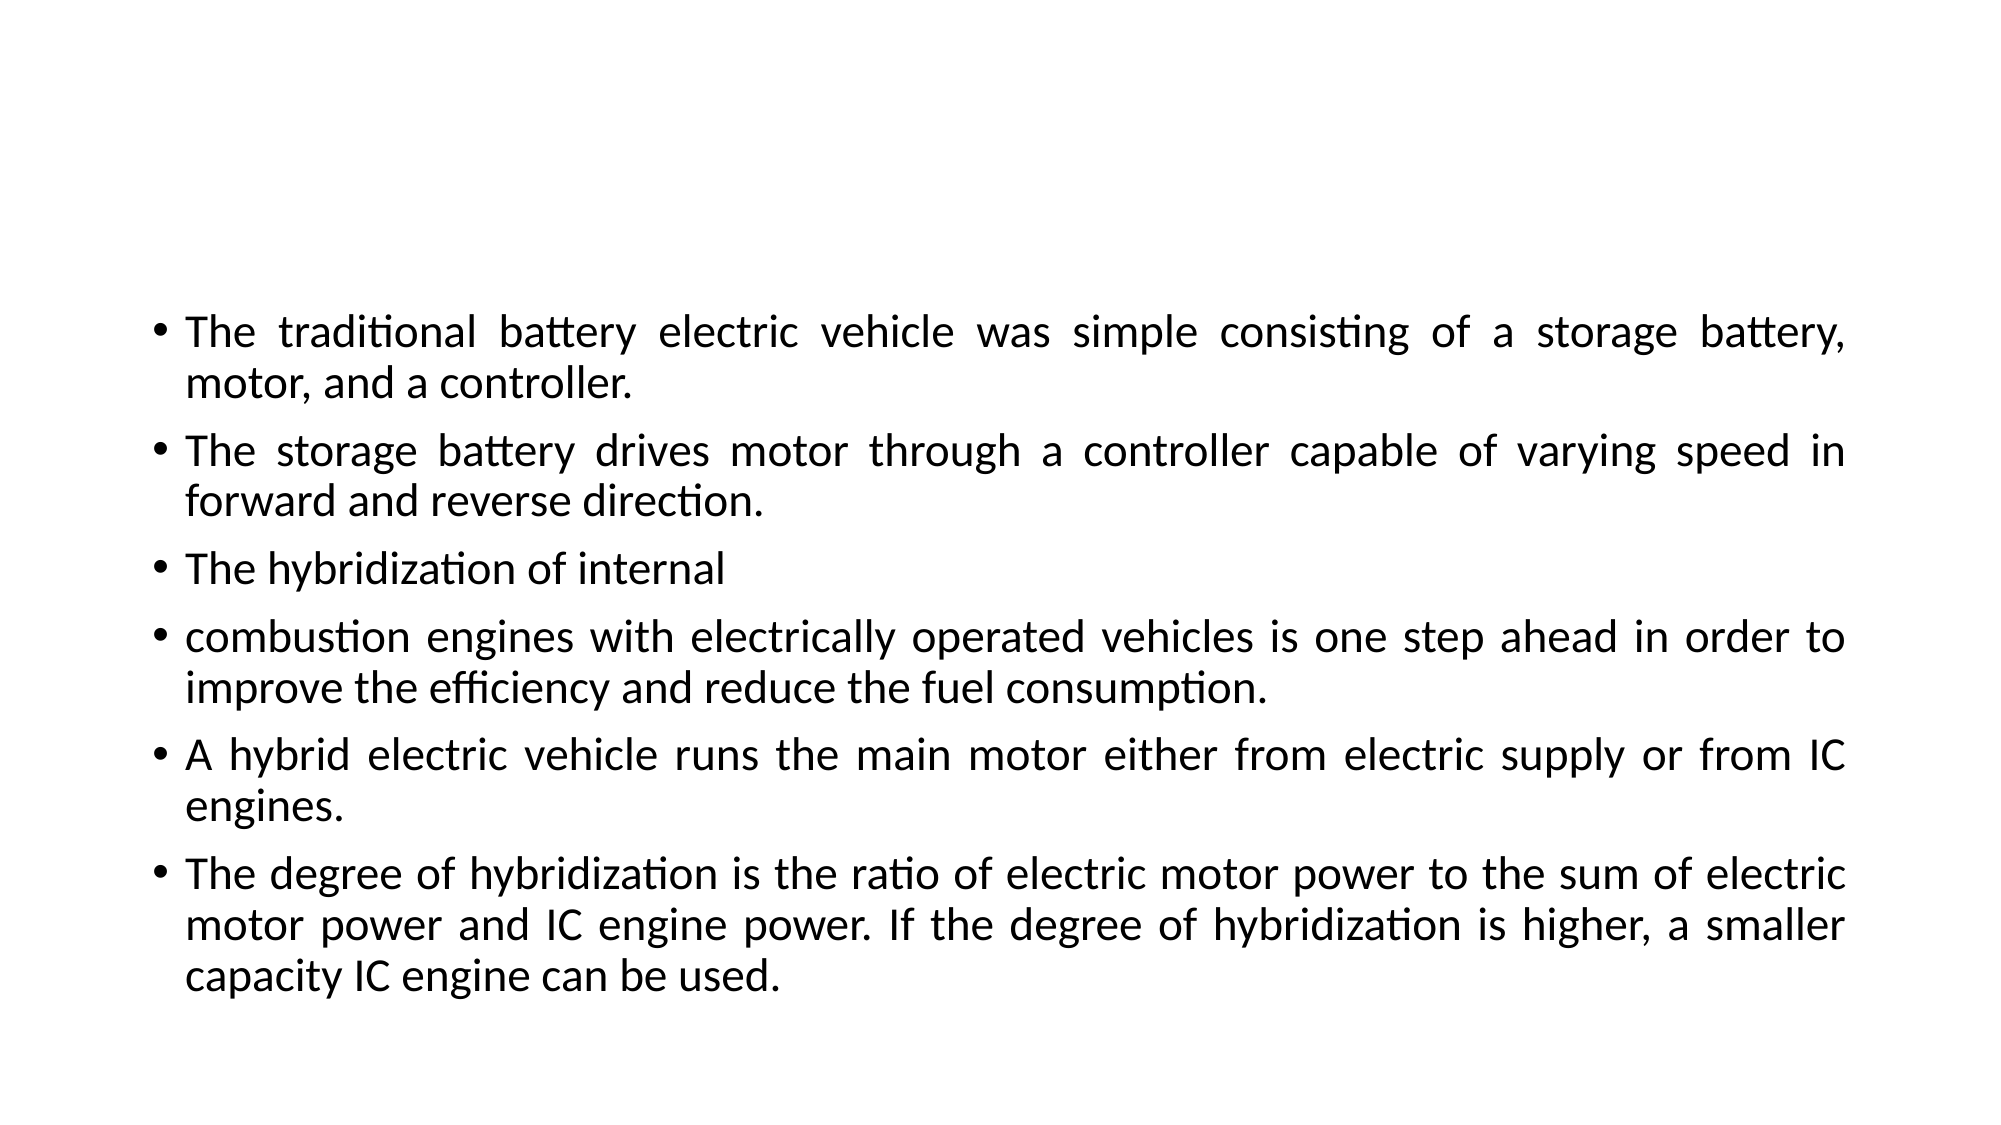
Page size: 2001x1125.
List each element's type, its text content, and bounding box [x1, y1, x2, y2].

list The traditional battery electric vehicle was simple consisting of a storage battery, motor, and a controller. The storage battery drives motor through a controller capable of varying speed in forward and reverse direction. The hybridization of internal combustion engines with electrically operated vehicles is one step ahead in order to improve the efficiency and reduce the fuel consumption. A hybrid electric vehicle runs the main motor either from electric supply or from IC engines. The degree of hybridization is the ratio of electric motor power to the sum of electric motor power and IC engine power. If the degree of hybridization is higher, a smaller capacity IC engine can be used. [137, 299, 1863, 1014]
